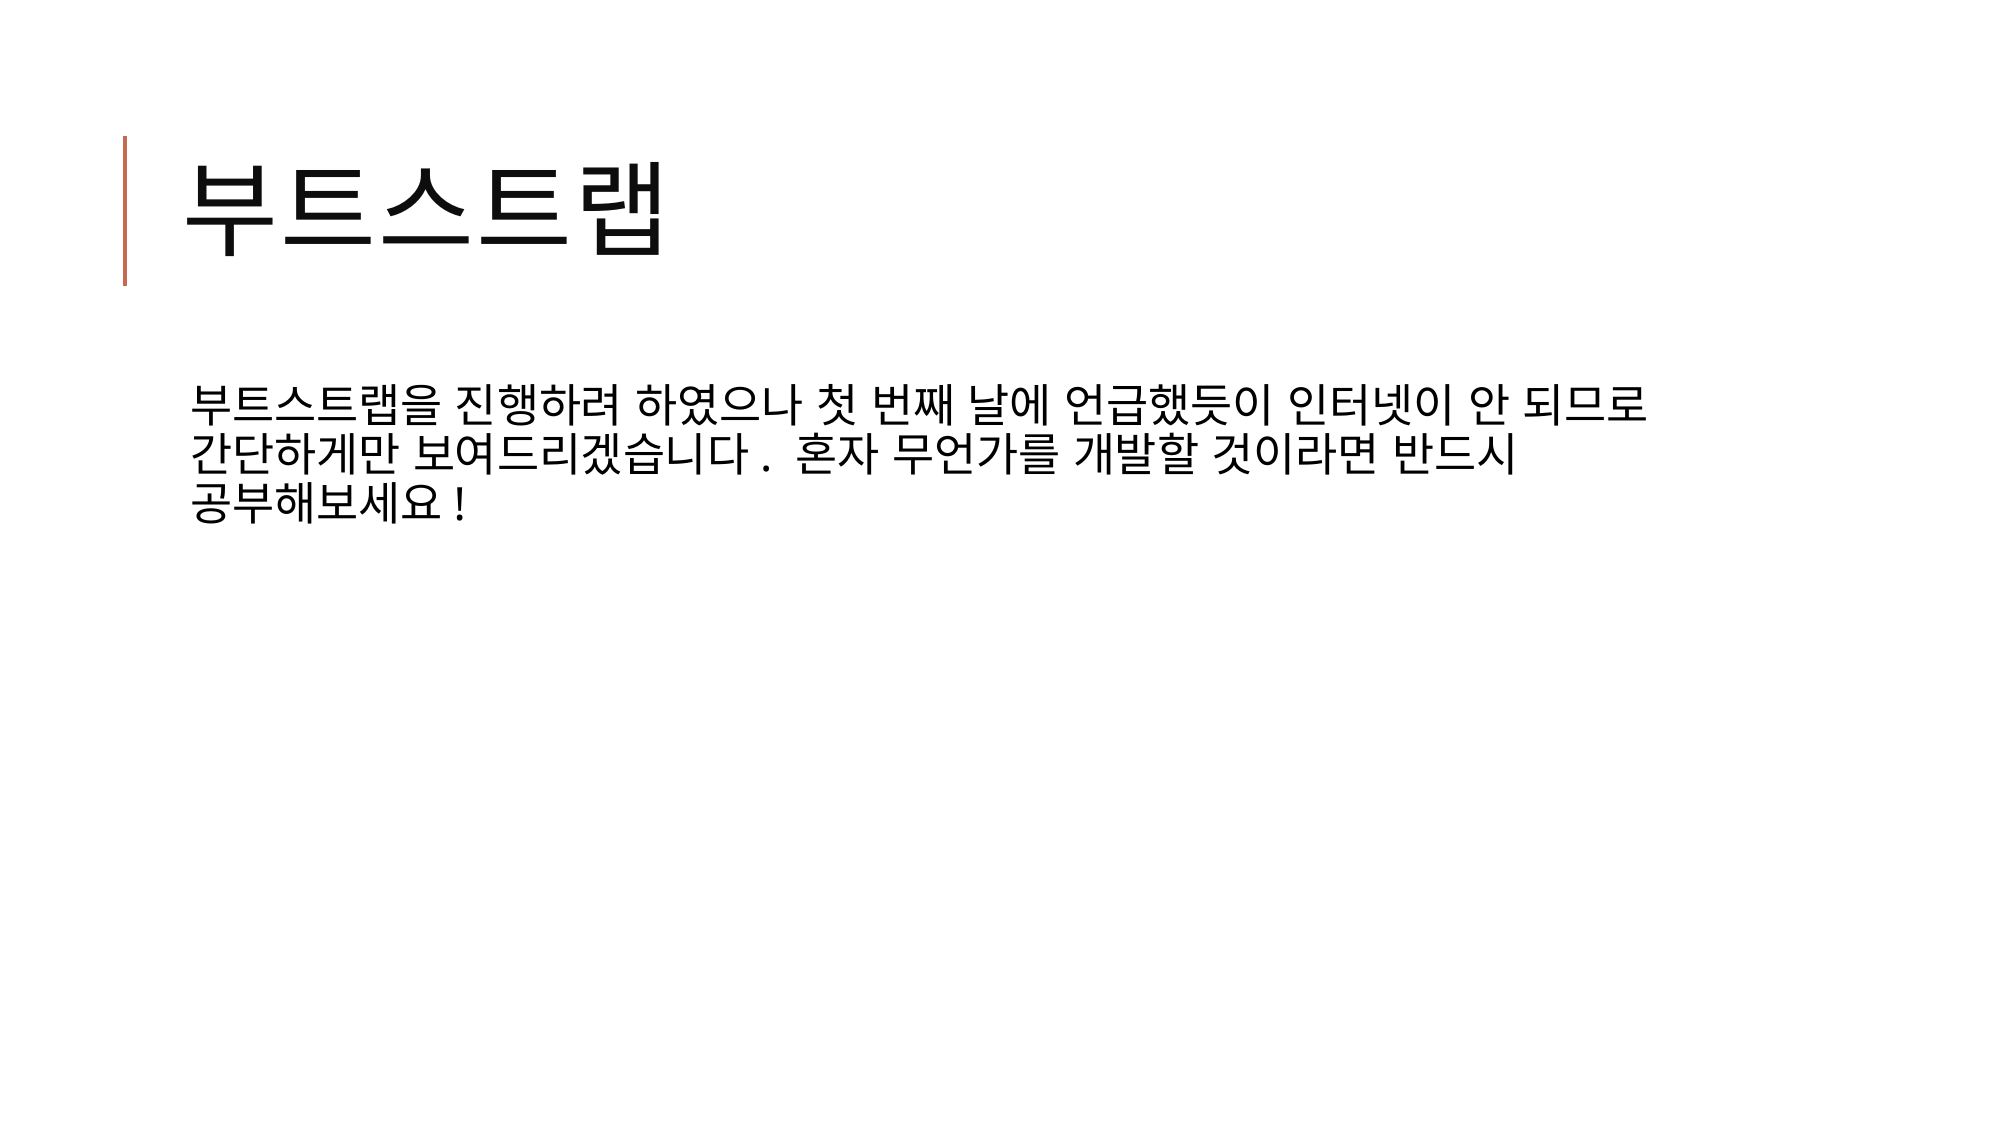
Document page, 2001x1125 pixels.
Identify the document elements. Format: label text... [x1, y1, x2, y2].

title 부트스트랩 [168, 96, 1763, 342]
list 부트스트랩을 진행하려 하였으나 첫 번째 날에 언급했듯이 인터넷이 안 되므로 간단하게만 보여드리겠습니다. 혼자 무언가를 개발할 것이라면 반드시 공부해보세요! [168, 375, 1763, 1035]
